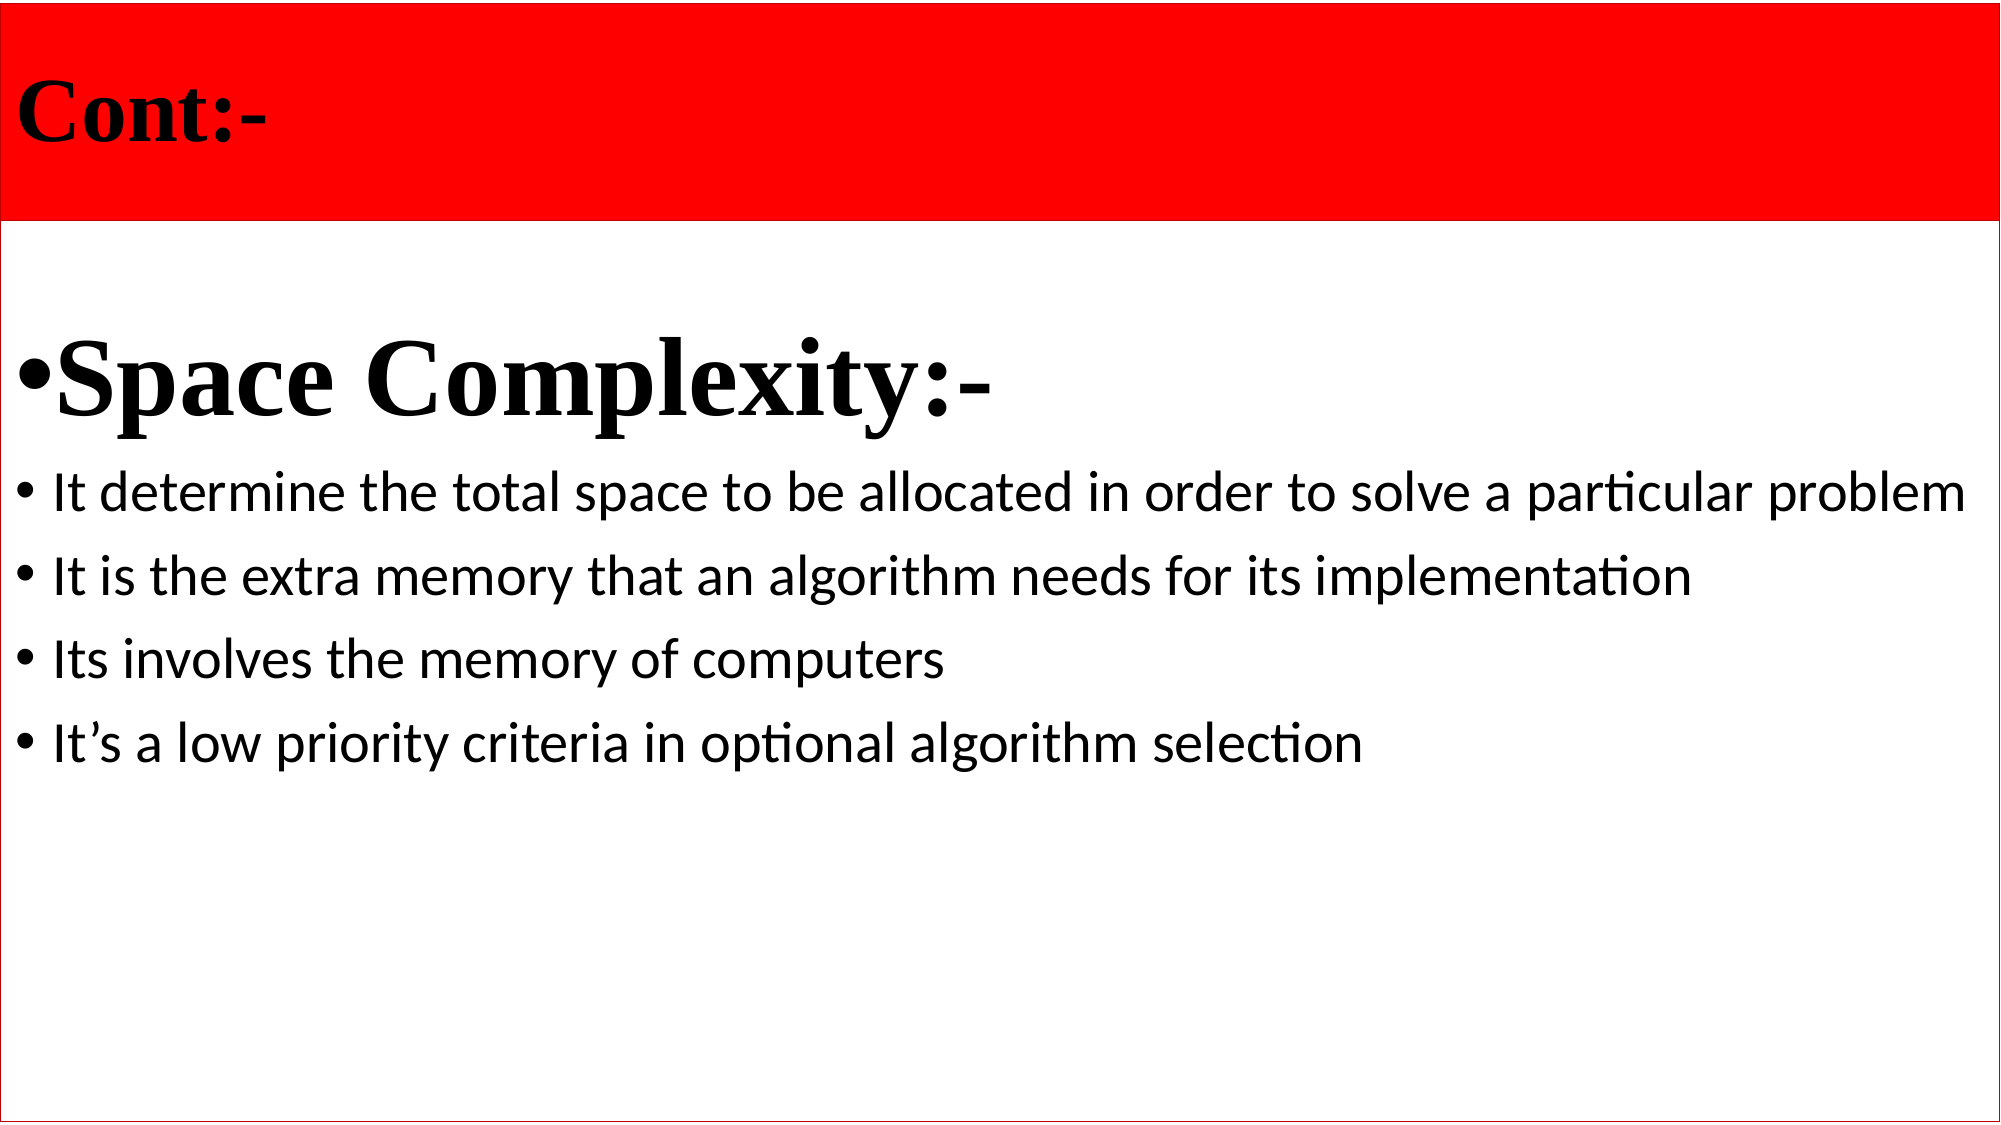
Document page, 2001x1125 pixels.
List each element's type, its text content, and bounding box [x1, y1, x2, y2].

list Space Complexity:- It determine the total space to be allocated in order to solve a particular problem It is the extra memory that an algorithm needs for its implementation Its involves the memory of computers It’s a low priority criteria in optional algorithm selection [0, 220, 2000, 1122]
title Cont:- [0, 3, 2000, 220]
